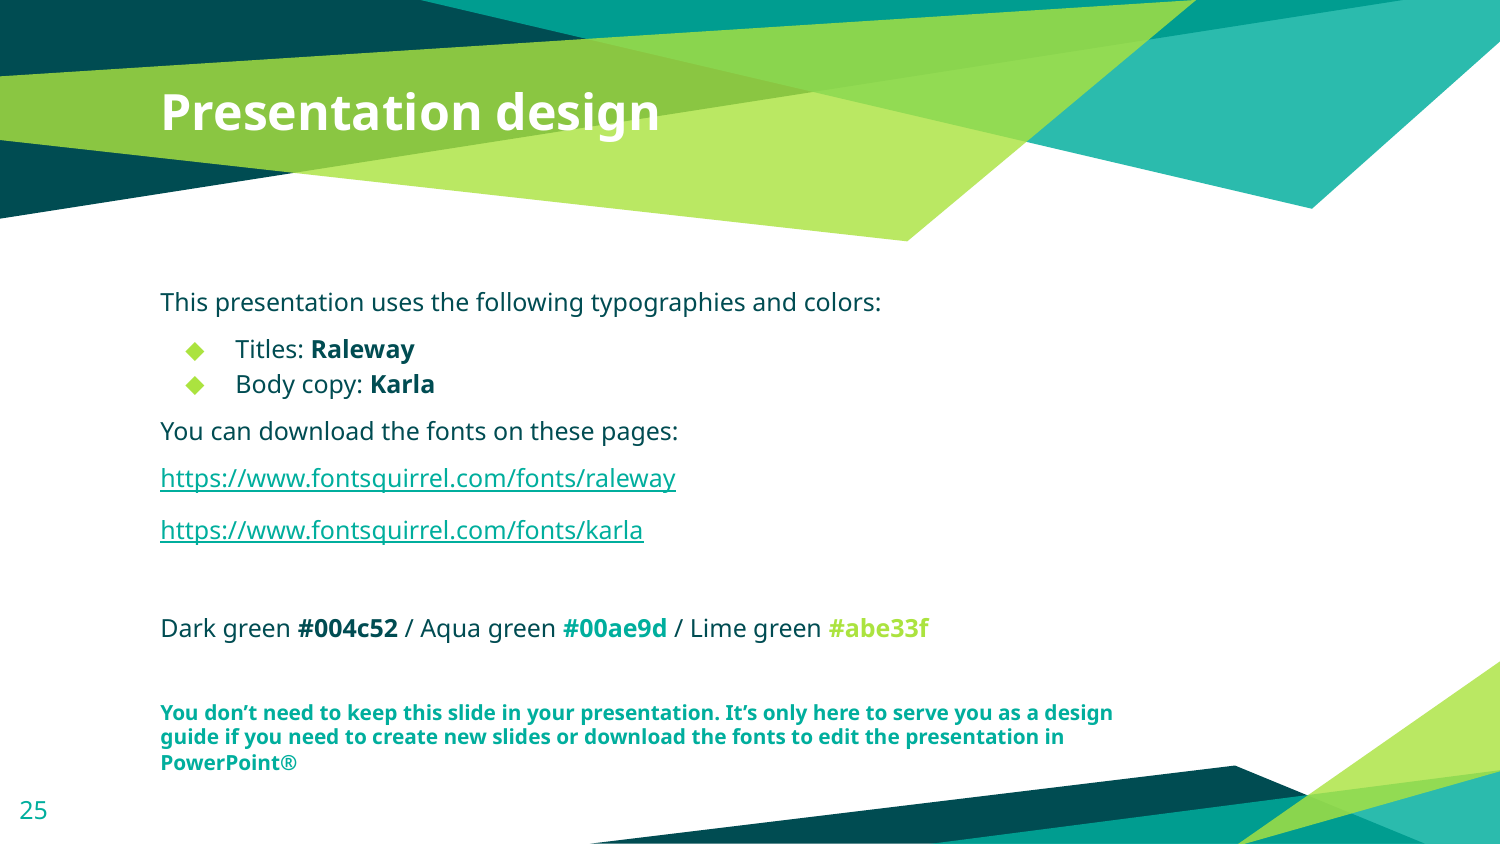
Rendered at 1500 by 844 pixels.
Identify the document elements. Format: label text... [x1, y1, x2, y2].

list This presentation uses the following typographies and colors: Titles: Raleway Body copy: Karla You can download the fonts on these pages: https://www.fontsquirrel.com/fonts/raleway https://www.fontsquirrel.com/fonts/karla Dark green #004c52 / Aqua green #00ae9d / Lime green #abe33f [145, 271, 1425, 709]
text_box You don’t need to keep this slide in your presentation. It’s only here to serve you as a design guide if you need to create new slides or download the fonts to edit the presentation in PowerPoint® [145, 684, 1154, 773]
slide_number ‹#› [4, 779, 95, 844]
title Presentation design [145, 65, 1355, 206]
